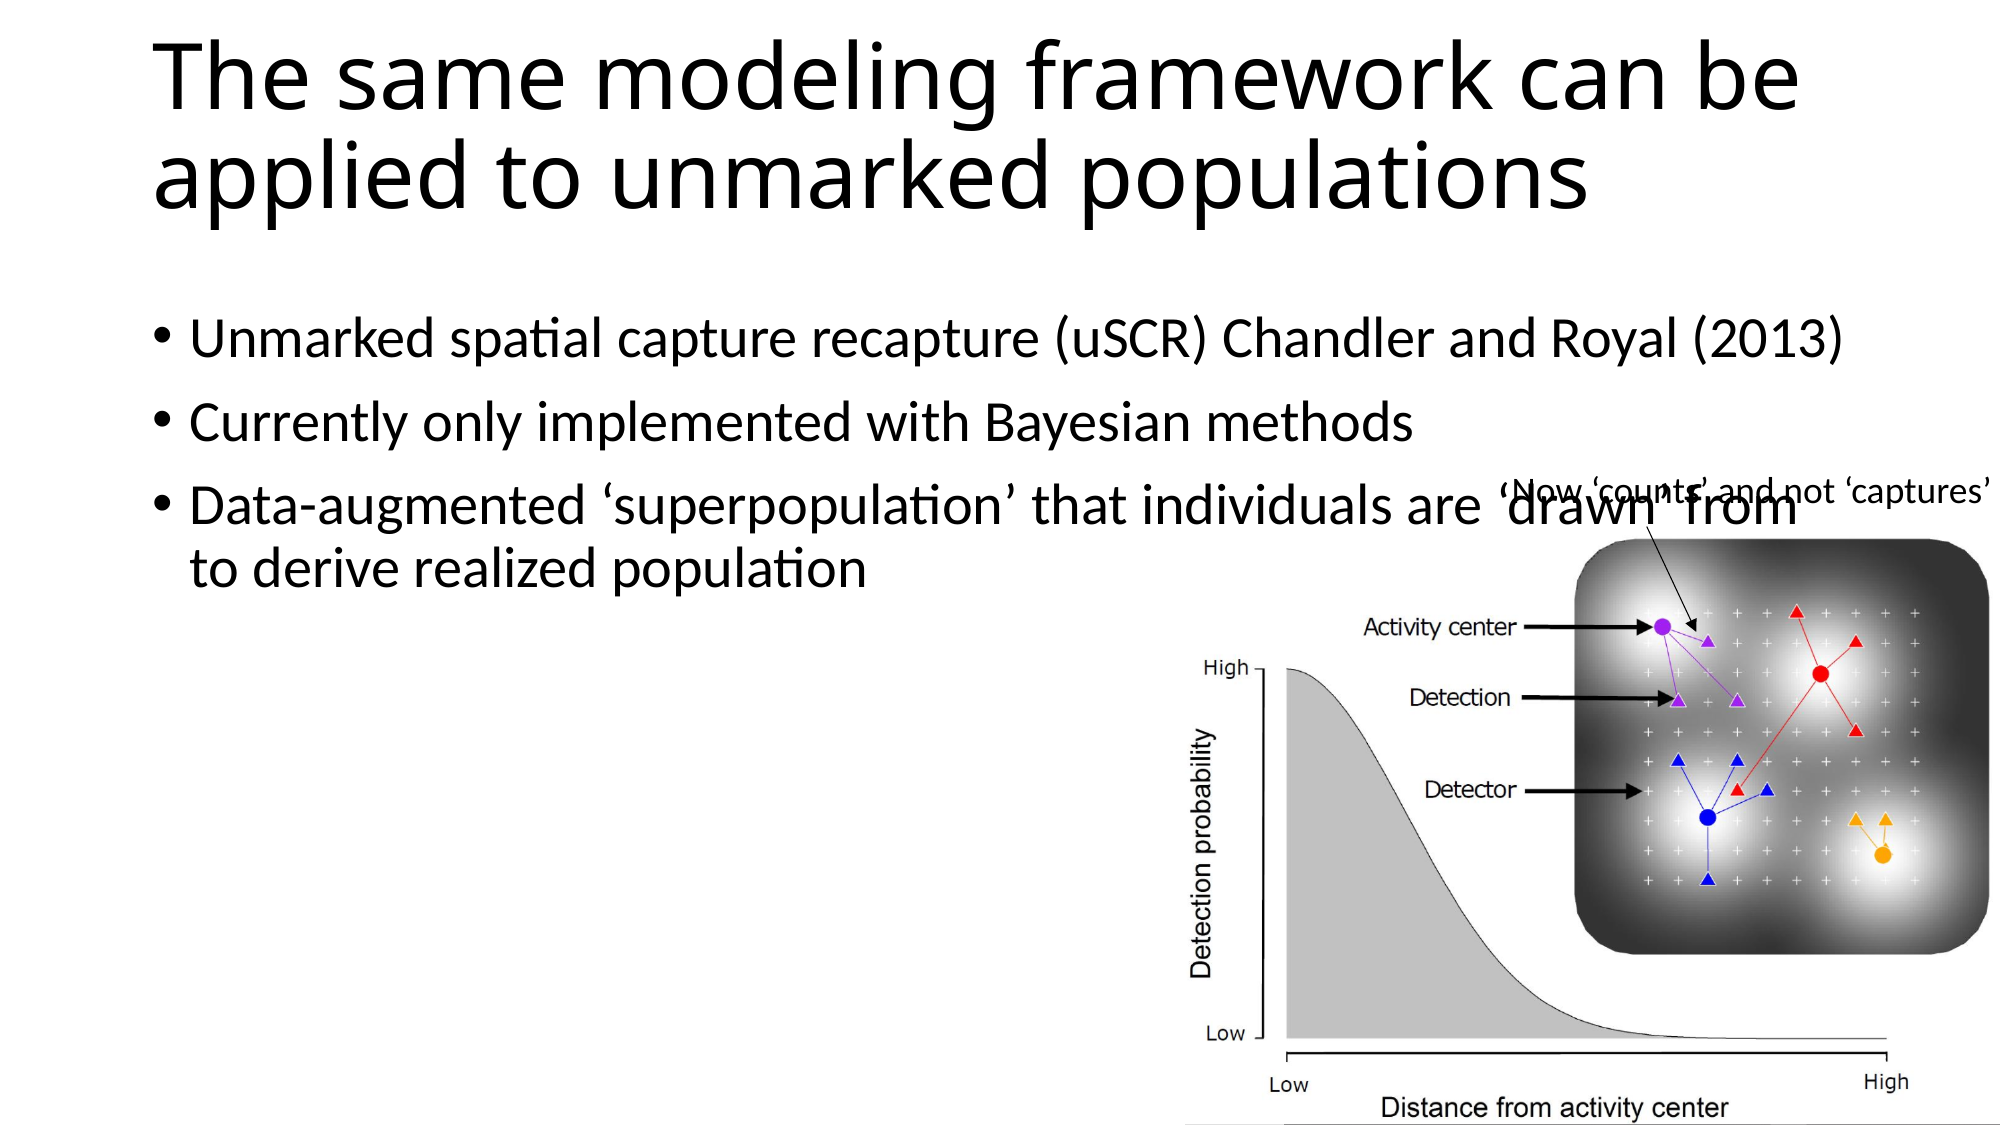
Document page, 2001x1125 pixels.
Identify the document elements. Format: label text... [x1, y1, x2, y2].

title The same modeling framework can be applied to unmarked populations [137, 20, 1863, 239]
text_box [1646, 526, 1697, 632]
text_box Now ‘counts’ and not ‘captures’ [1496, 459, 2000, 519]
picture [1184, 526, 2000, 1125]
list Unmarked spatial capture recapture (uSCR) Chandler and Royal (2013) Currently only implemented with Bayesian methods Data-augmented ‘superpopulation’ that individuals are ‘drawn’ from to derive realized population [137, 299, 1863, 1014]
